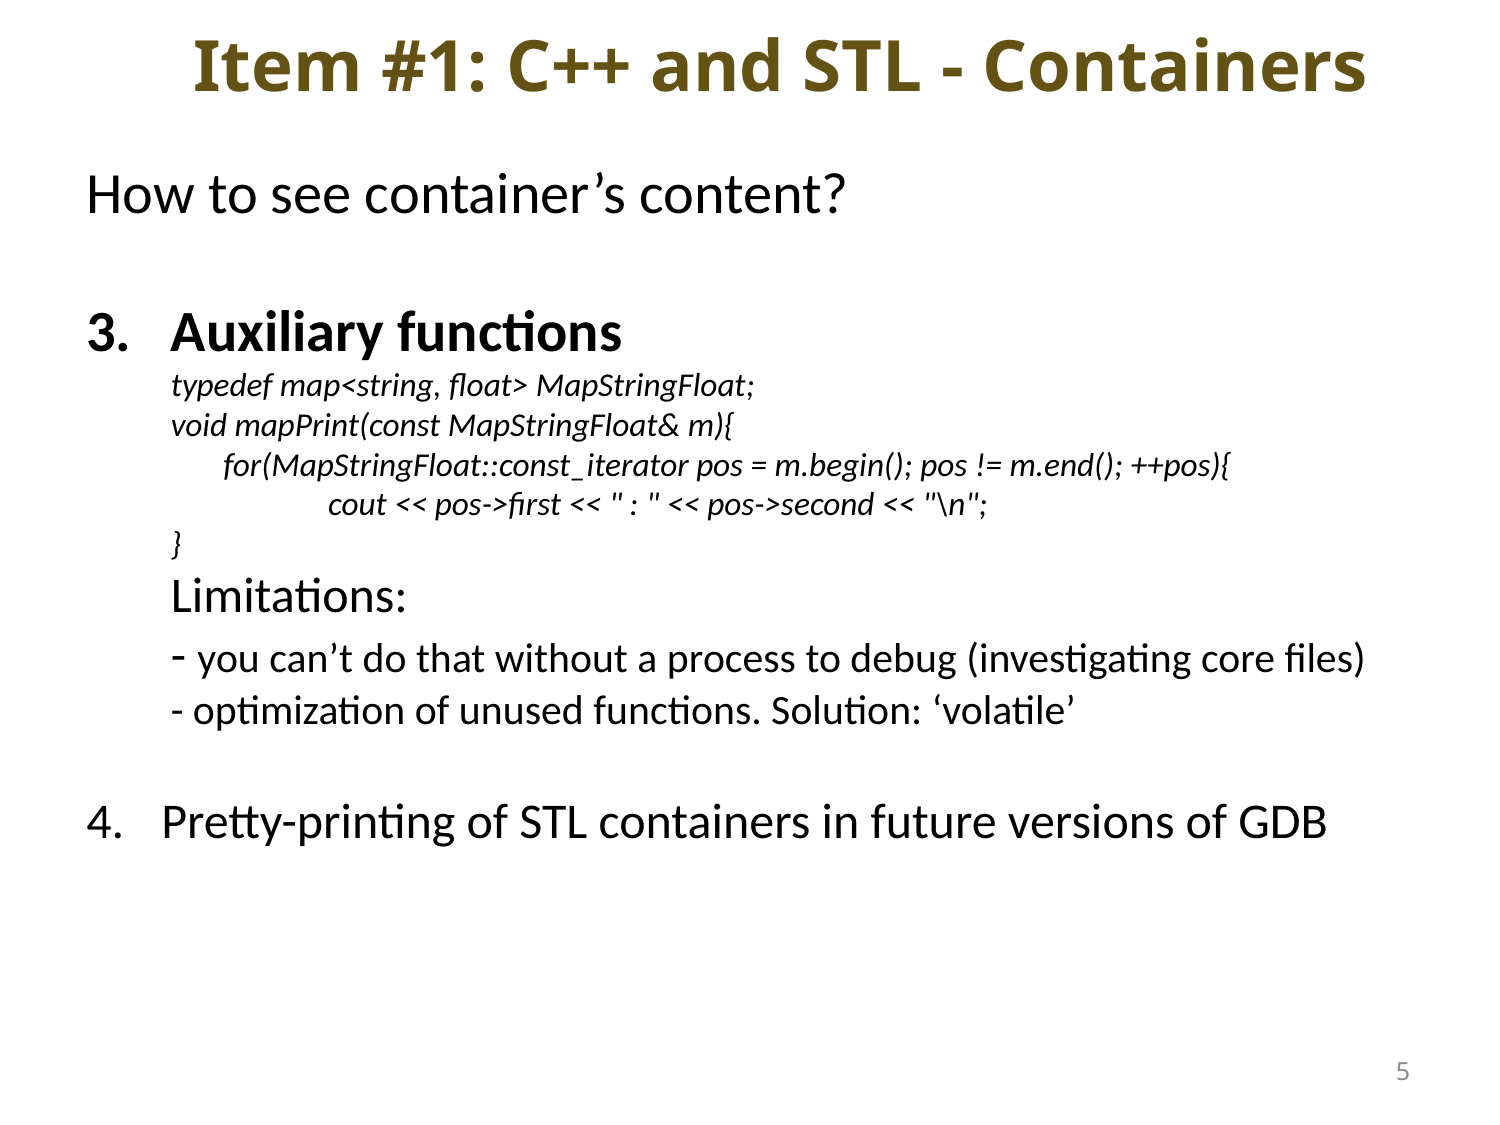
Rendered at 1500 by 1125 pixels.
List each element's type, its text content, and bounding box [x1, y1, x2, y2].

title Item #1: C++ and STL - Containers [137, 12, 1425, 114]
list How to see container’s content? Auxiliary functions typedef map<string, float> MapStringFloat; void mapPrint(const MapStringFloat& m){ for(MapStringFloat::const_iterator pos = m.begin(); pos != m.end(); ++pos){ cout << pos->first << " : " << pos->second << "\n"; } Limitations: - you can’t do that without a process to debug (investigating core files) - optimization of unused functions. Solution: ‘volatile’ Pretty-printing of STL containers in future versions of GDB [71, 148, 1422, 1009]
slide_number 5 [1074, 1042, 1425, 1103]
